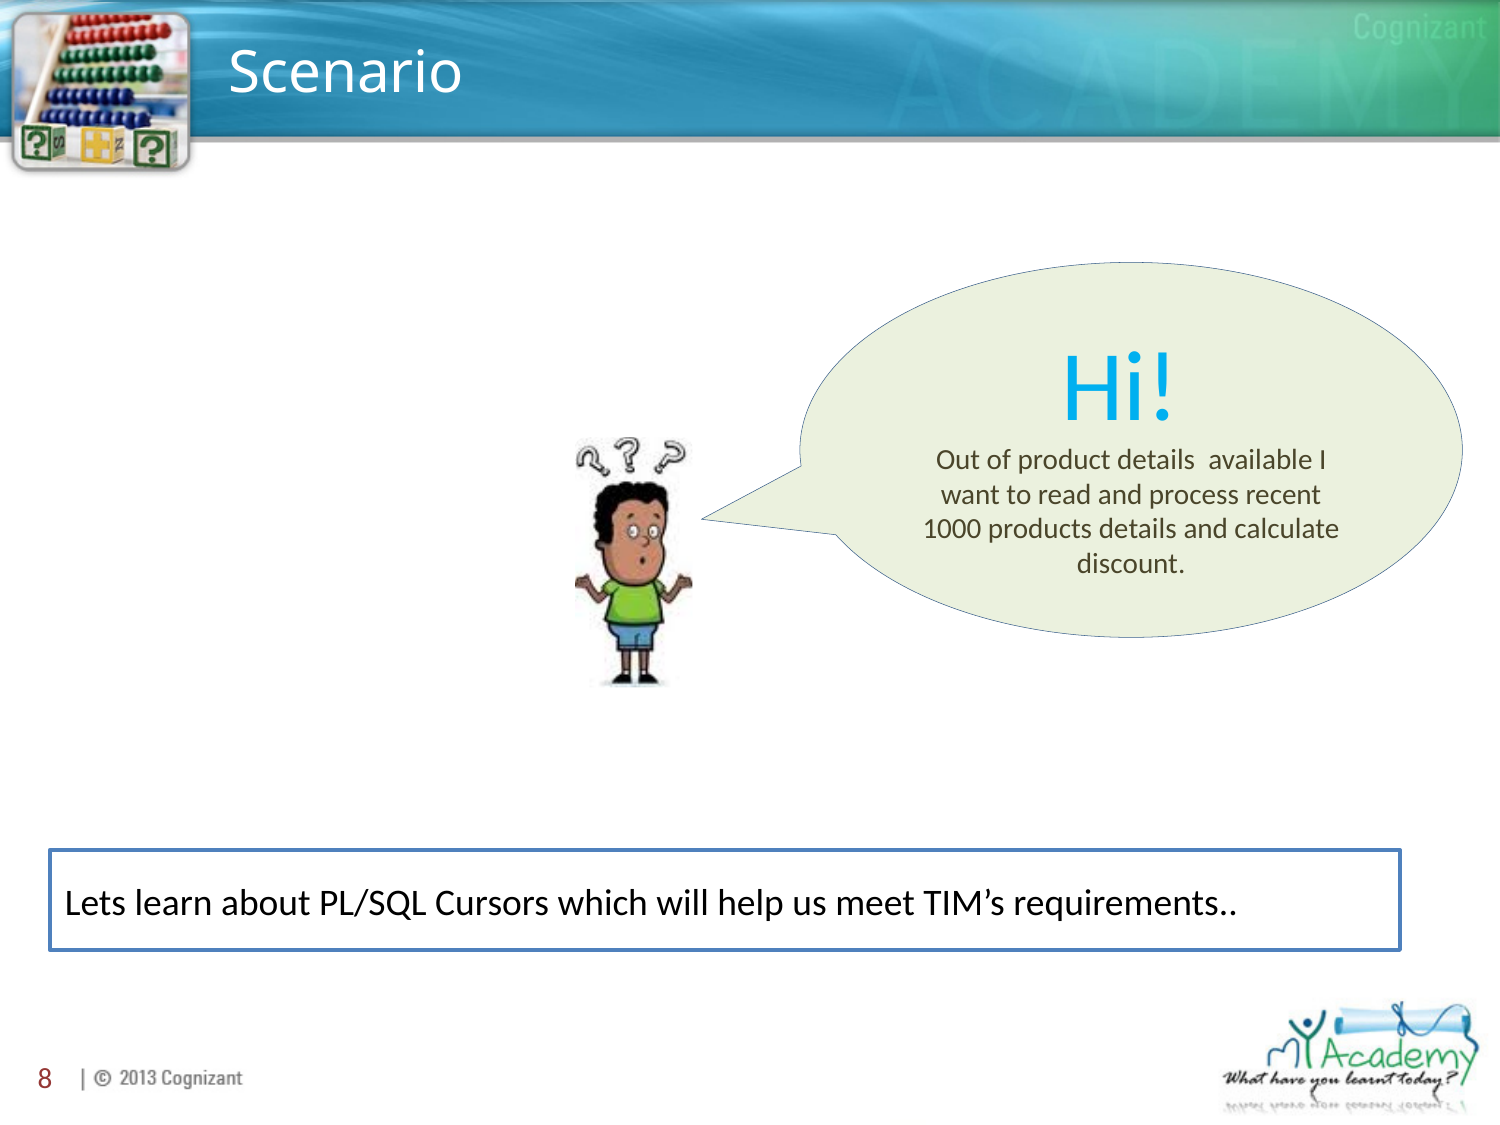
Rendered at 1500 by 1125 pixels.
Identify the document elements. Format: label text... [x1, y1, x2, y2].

slide_number 8 [22, 1052, 98, 1098]
title Scenario [213, 0, 1500, 163]
text_box Lets learn about PL/SQL Cursors which will help us meet TIM’s requirements.. [48, 848, 1402, 952]
picture [0, 0, 1500, 1125]
list [37, 263, 1463, 1076]
text_box Hi! Out of product details available I want to read and process recent 1000 products details and calculate discount. [699, 260, 1465, 640]
